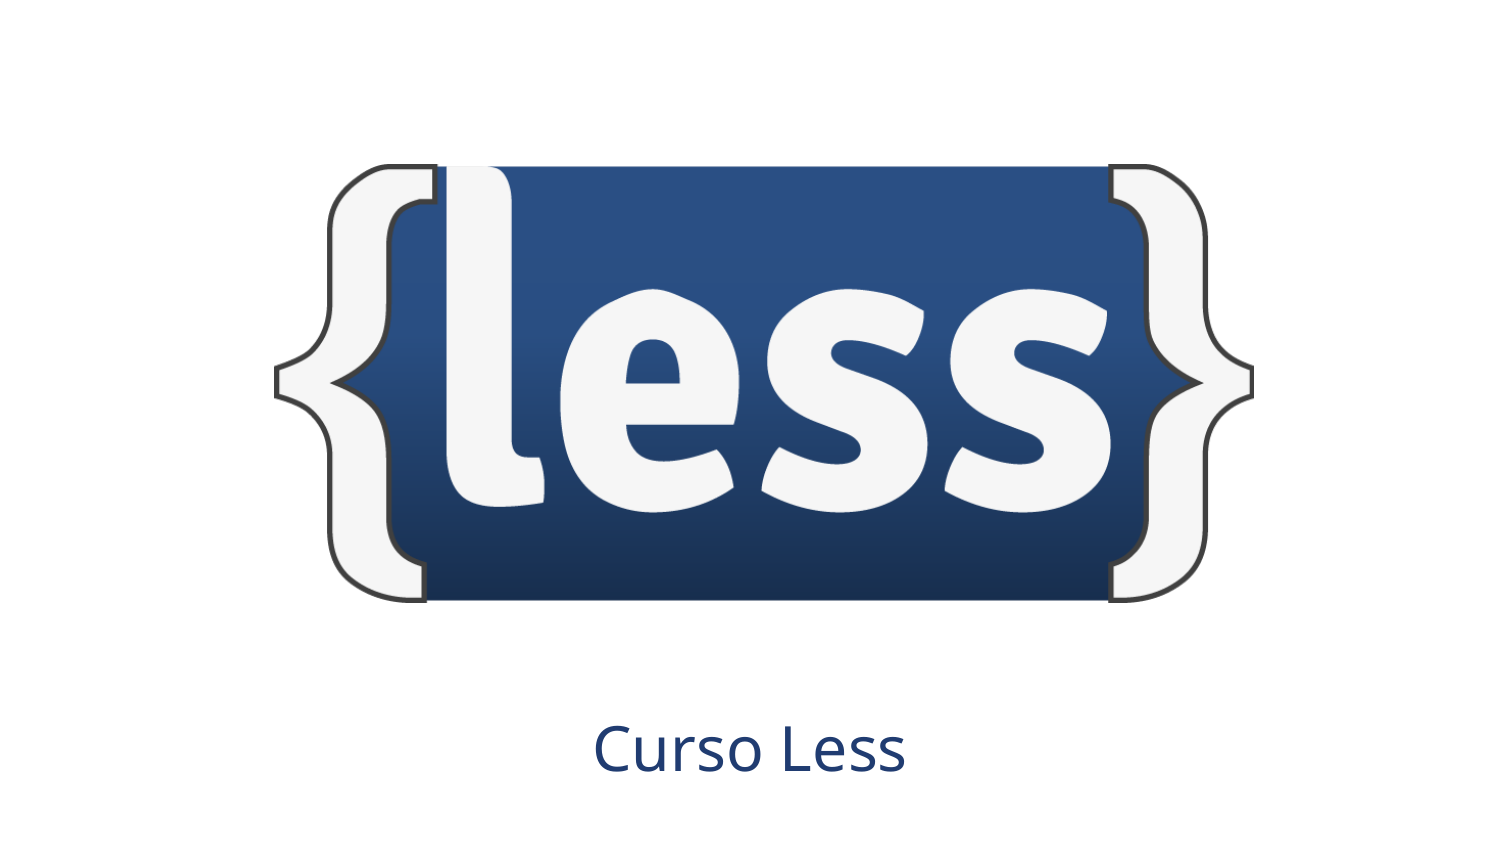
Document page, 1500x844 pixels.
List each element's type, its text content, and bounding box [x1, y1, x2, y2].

list Curso Less [51, 682, 1450, 813]
picture [273, 164, 1255, 603]
